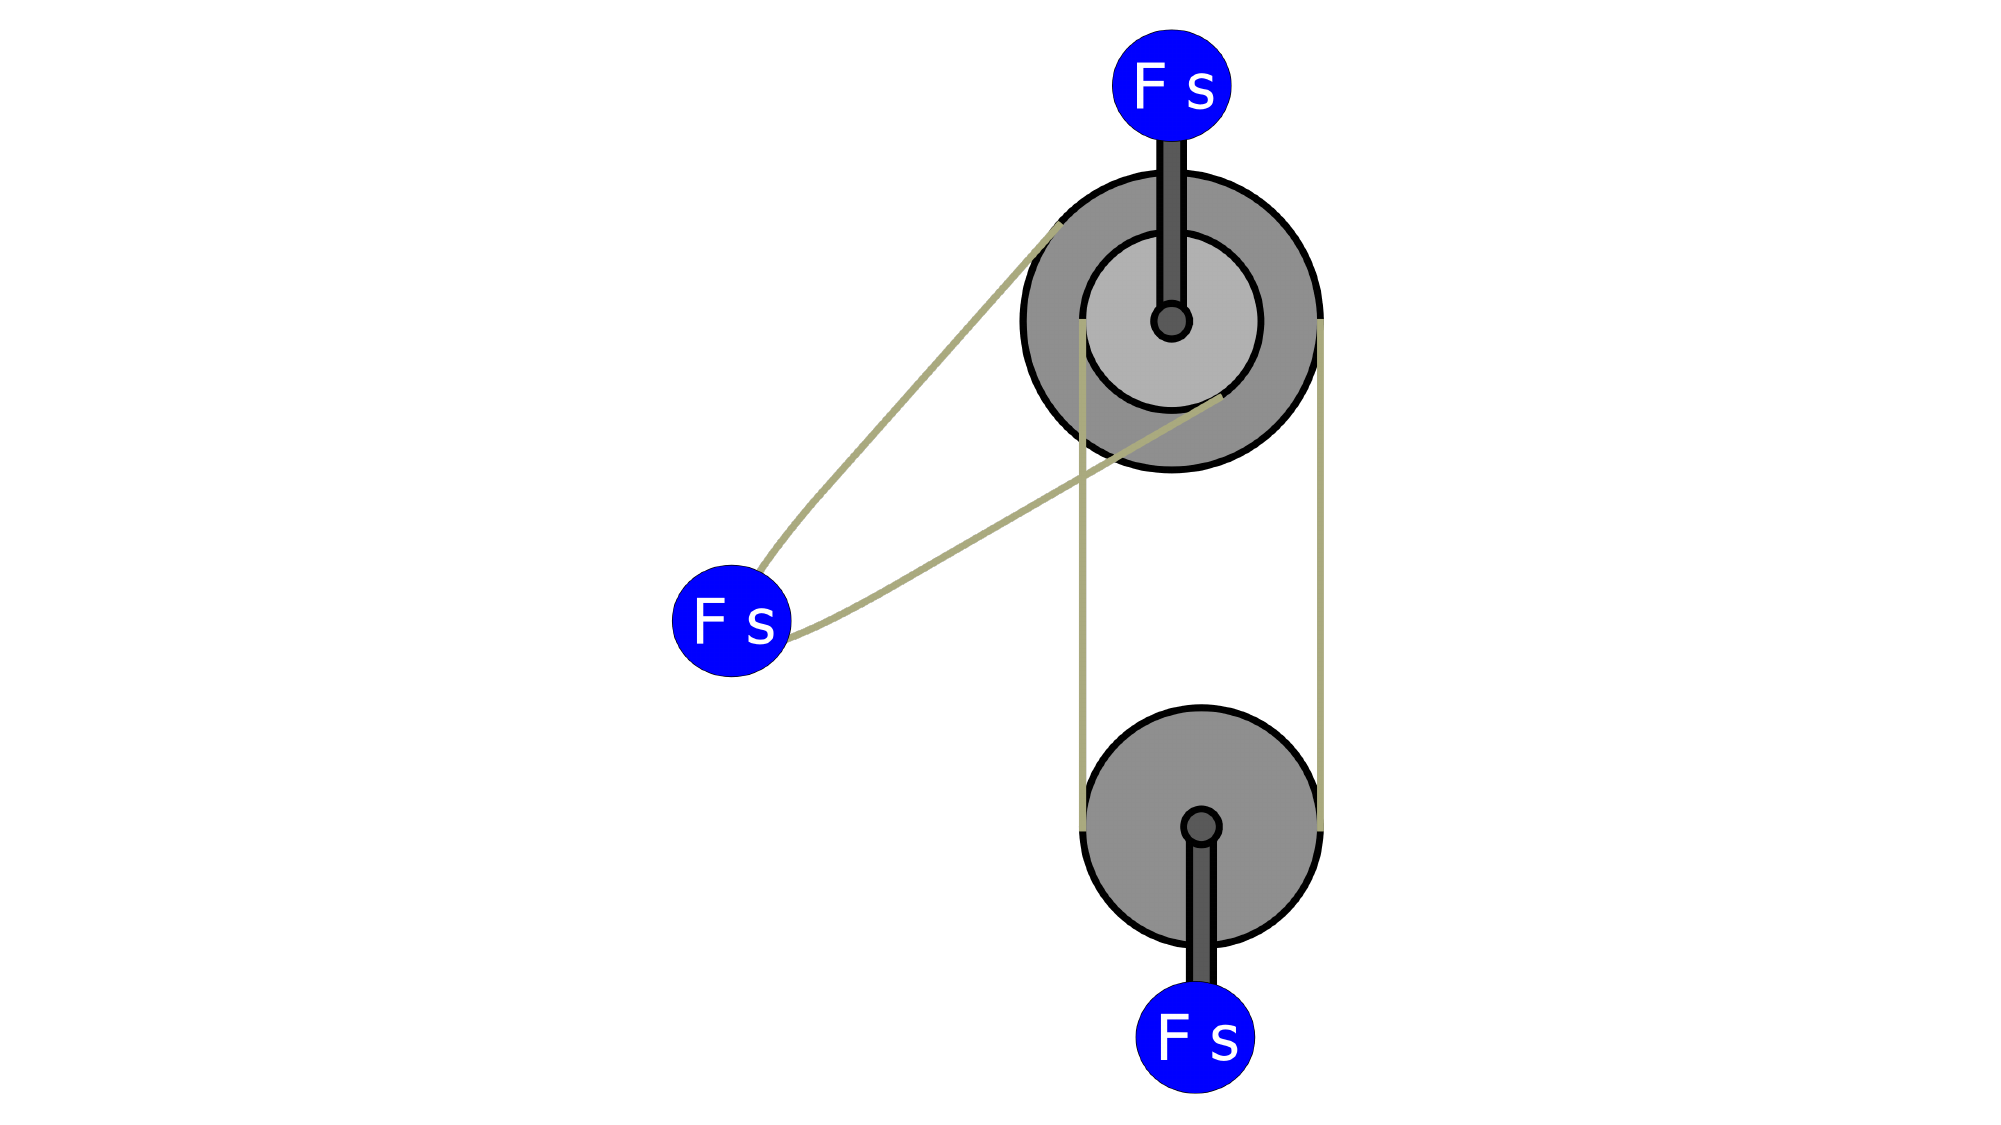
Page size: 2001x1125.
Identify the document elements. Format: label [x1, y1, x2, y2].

picture [642, 0, 1358, 1125]
